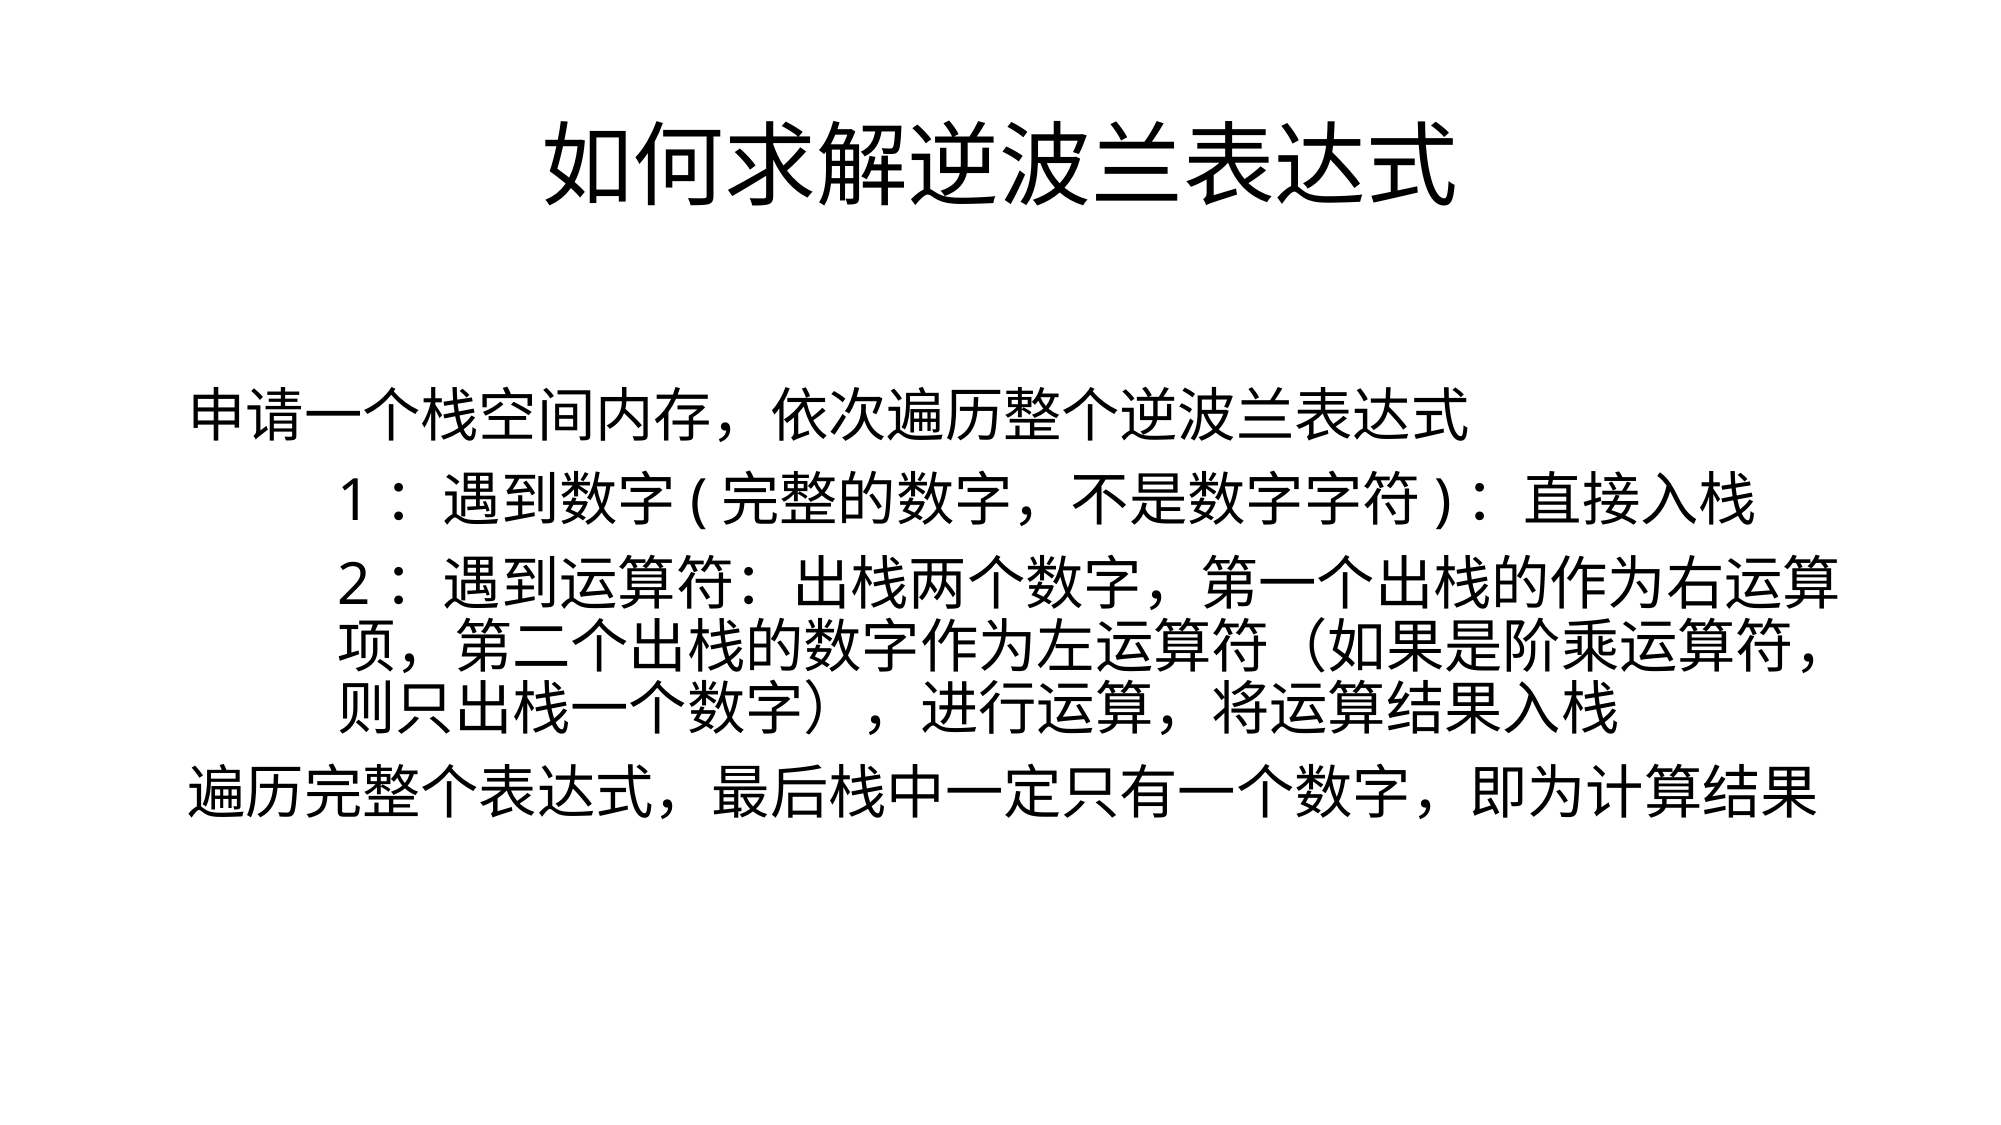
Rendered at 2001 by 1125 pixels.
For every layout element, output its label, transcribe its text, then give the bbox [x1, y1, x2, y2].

text_box 申请一个栈空间内存，依次遍历整个逆波兰表达式 1：遇到数字(完整的数字，不是数字字符)：直接入栈 2：遇到运算符：出栈两个数字，第一个出栈的作为右运算 项，第二个出栈的数字作为左运算符（如果是阶乘运算符， 则只出栈一个数字），进行运算，将运算结果入栈 遍历完整个表达式，最后栈中一定只有一个数字，即为计算结果 [172, 379, 1884, 869]
title 如何求解逆波兰表达式 [137, 59, 1863, 278]
